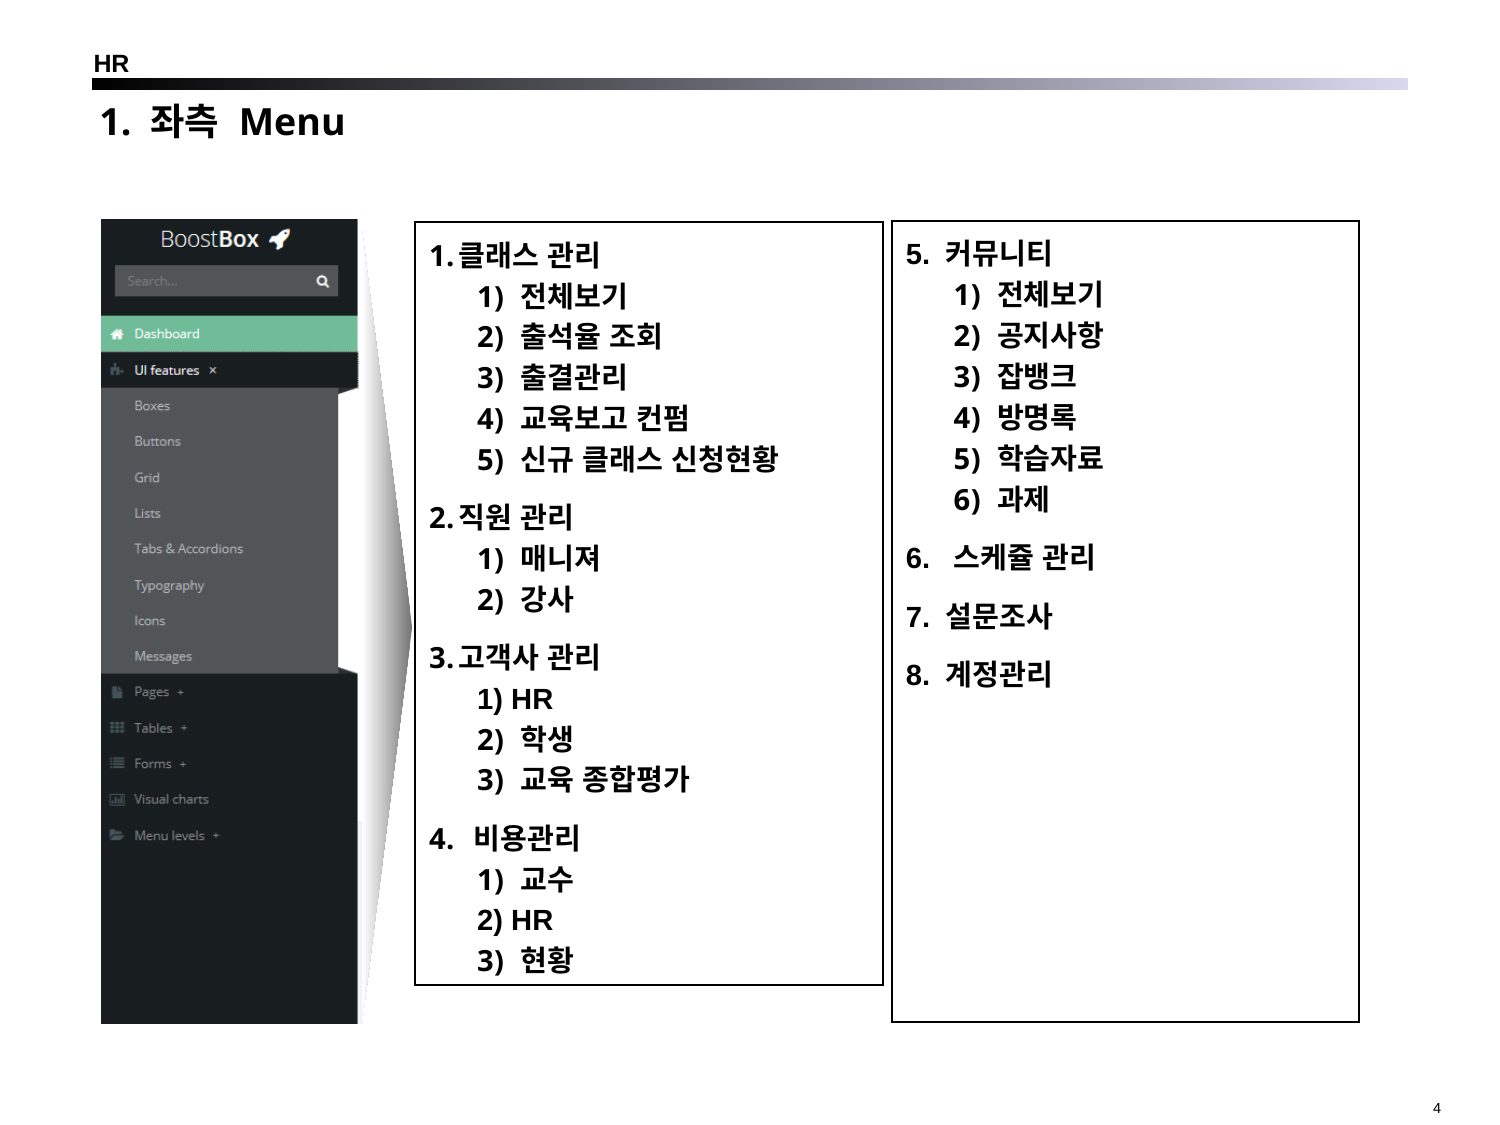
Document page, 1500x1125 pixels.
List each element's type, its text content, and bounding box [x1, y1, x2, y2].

text_box 클래스 관리 전체보기 출석율 조회 출결관리 교육보고 컨펌 신규 클래스 신청현황 직원 관리 매니져 강사 고객사 관리 HR 학생 교육 종합평가 비용관리 교수 HR 현황 [414, 222, 883, 985]
text_box [367, 270, 413, 985]
text_box 1. 좌측 Menu [99, 91, 1500, 225]
picture [101, 219, 363, 1024]
text_box HR [93, 47, 300, 78]
text_box 5. 커뮤니티 전체보기 공지사항 잡뱅크 방명록 학습자료 과제 6. 스케쥴 관리 7. 설문조사 8. 계정관리 [891, 220, 1360, 1022]
